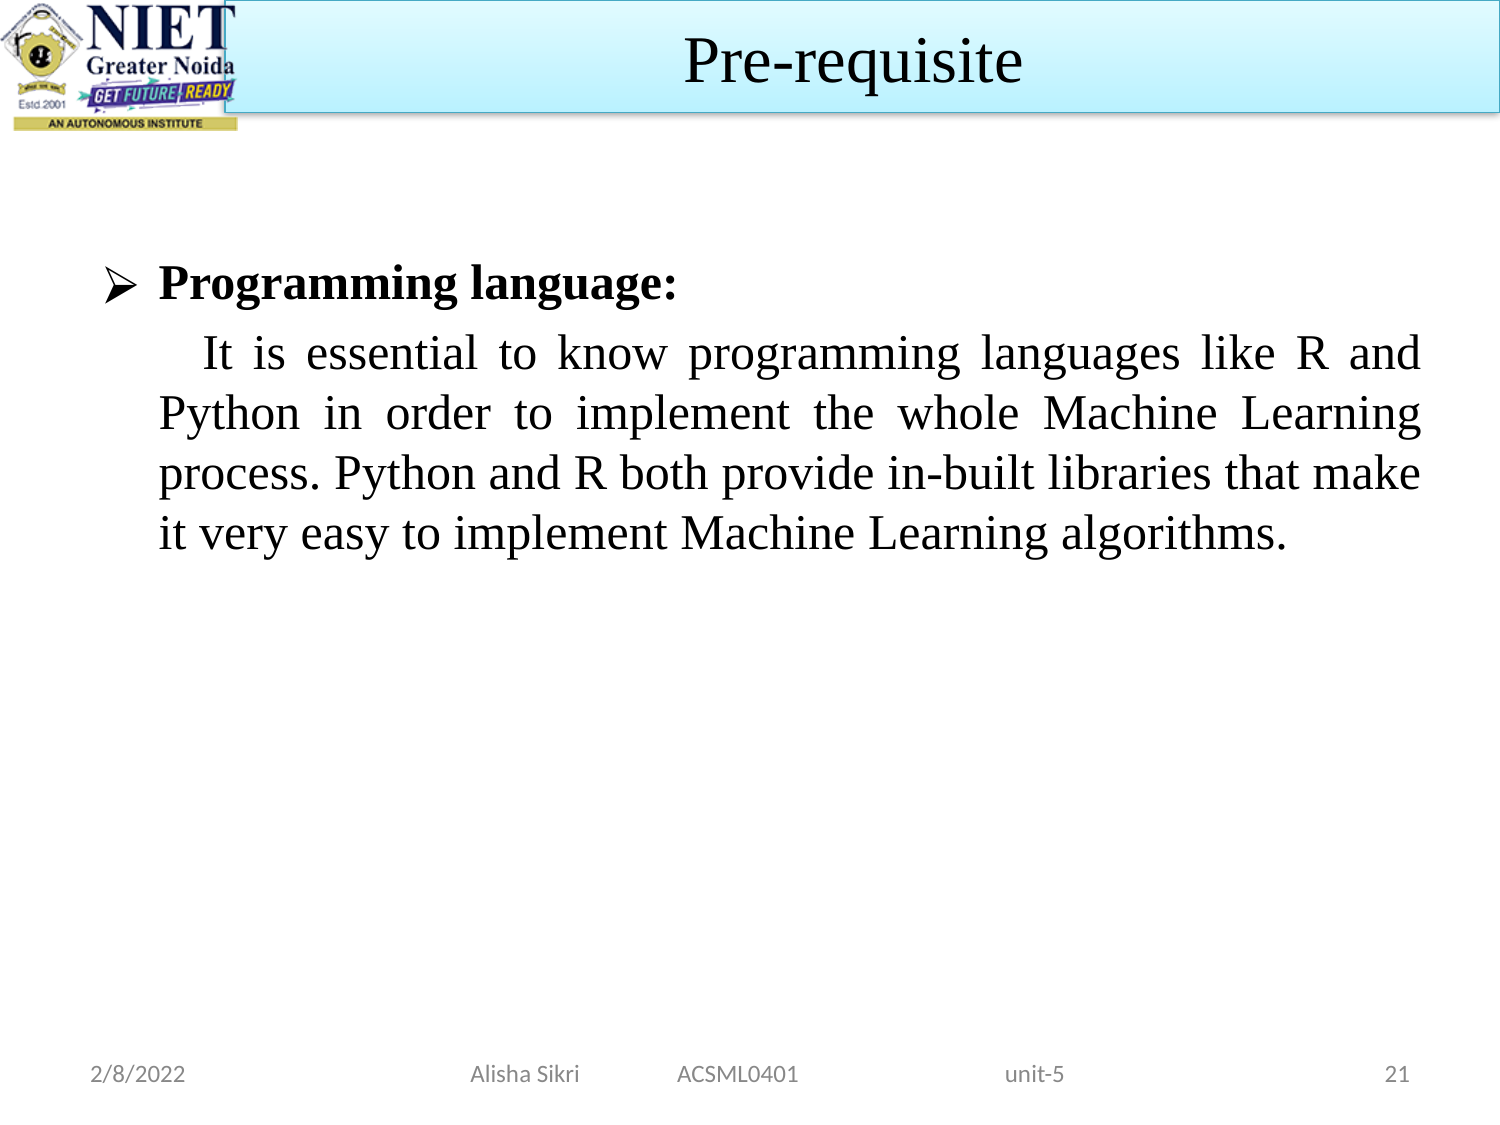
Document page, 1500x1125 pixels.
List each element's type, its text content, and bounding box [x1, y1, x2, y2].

picture [0, 3, 238, 131]
slide_number ‹#› [1238, 1042, 1425, 1103]
footer Alisha Sikri ACSML0401 unit-5 [300, 1042, 1238, 1103]
text_box Pre-requisite [224, 0, 1500, 113]
list Programming language: It is essential to know programming languages like R and Python in order to implement the whole Machine Learning process. Python and R both provide in-built libraries that make it very easy to implement Machine Learning algorithms. [87, 187, 1438, 988]
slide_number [75, 1042, 300, 1103]
